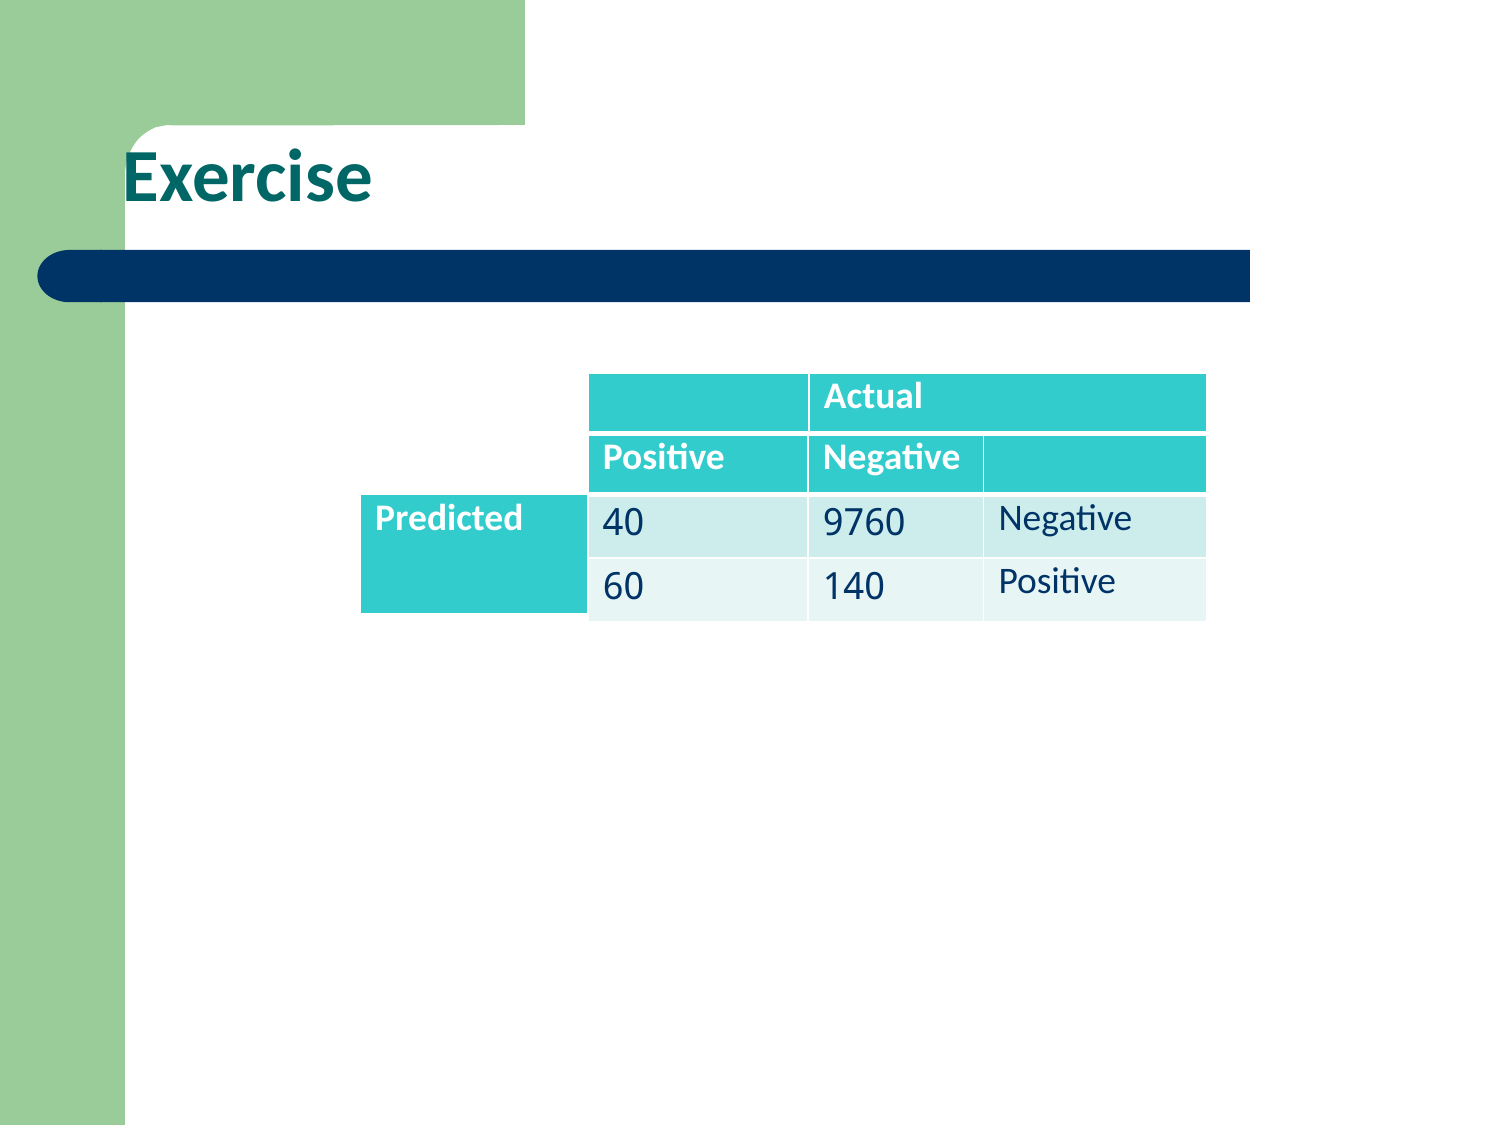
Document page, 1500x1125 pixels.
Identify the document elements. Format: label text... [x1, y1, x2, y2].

table_cell 60 [589, 559, 807, 621]
table_cell 40 [589, 497, 807, 557]
table_header [589, 374, 808, 431]
table_header Predicted [361, 495, 587, 613]
table_header Positive [589, 436, 807, 492]
table_header Actual [810, 374, 1206, 431]
table_header [984, 436, 1206, 492]
table_cell Negative [984, 497, 1206, 557]
table_cell 9760 [809, 497, 983, 557]
table_header Negative [809, 436, 983, 492]
table_cell Positive [984, 559, 1206, 621]
table_cell 140 [809, 559, 983, 621]
title Exercise [107, 125, 1409, 226]
